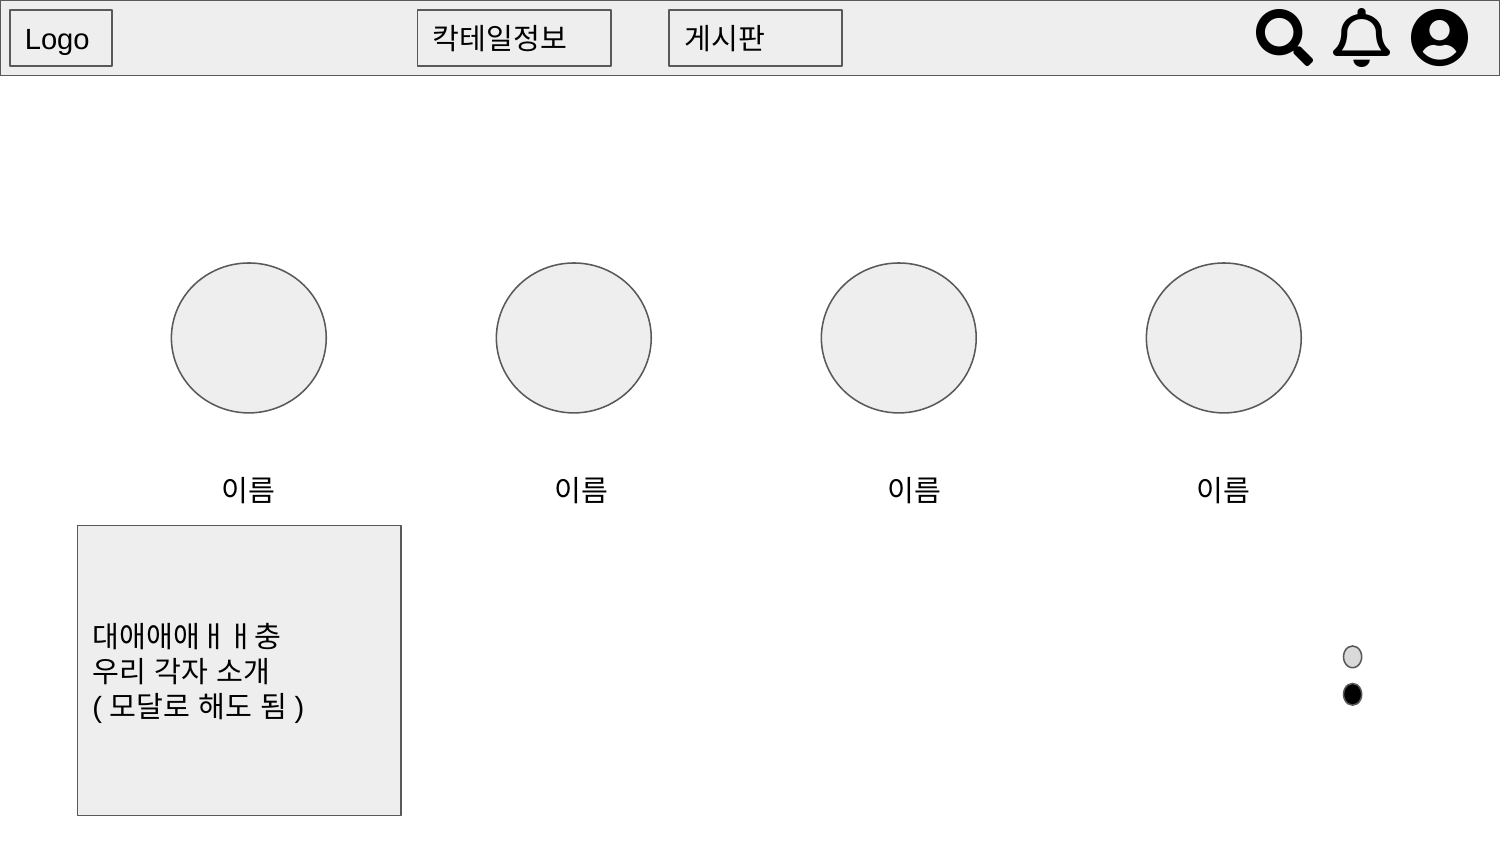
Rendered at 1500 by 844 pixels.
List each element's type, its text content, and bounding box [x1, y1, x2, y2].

text_box [1343, 645, 1362, 668]
text_box 이름 [155, 457, 342, 514]
text_box 대애애애ㅐㅐ충 우리 각자 소개 (모달로 해도 됨) [77, 525, 401, 816]
picture [1333, 8, 1391, 68]
text_box [171, 262, 327, 413]
text_box 이름 [1130, 457, 1317, 514]
text_box 칵테일정보 [417, 9, 612, 66]
text_box [0, 0, 1500, 76]
picture [1255, 9, 1313, 67]
text_box [821, 262, 977, 413]
picture [1411, 8, 1468, 67]
text_box [1343, 683, 1362, 706]
text_box 게시판 [669, 9, 843, 66]
text_box [1146, 262, 1302, 413]
text_box 이름 [821, 457, 1008, 514]
text_box 이름 [488, 457, 675, 514]
text_box Logo [9, 9, 113, 66]
text_box [496, 262, 652, 413]
